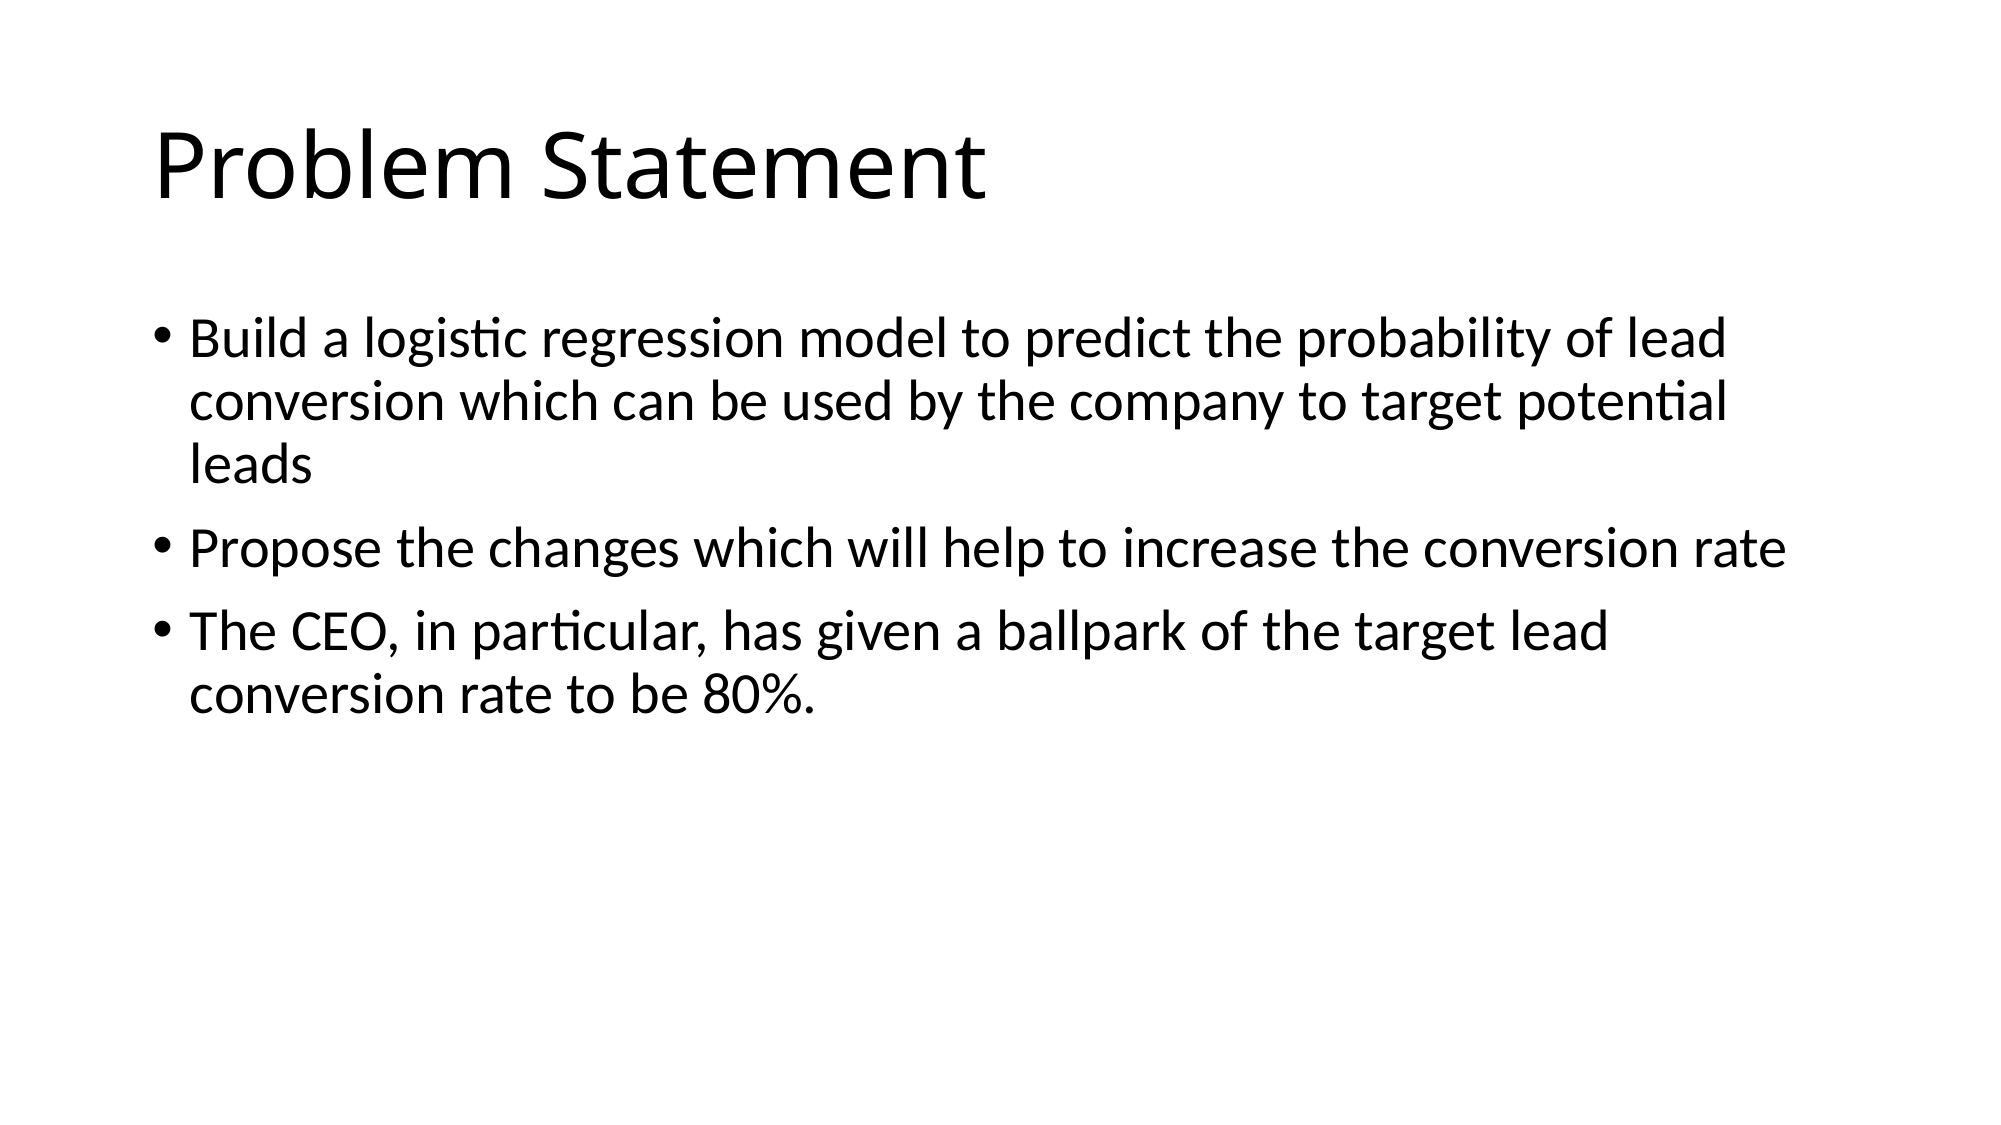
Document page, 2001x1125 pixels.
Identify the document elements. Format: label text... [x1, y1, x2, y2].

list Build a logistic regression model to predict the probability of lead conversion which can be used by the company to target potential leads Propose the changes which will help to increase the conversion rate The CEO, in particular, has given a ballpark of the target lead conversion rate to be 80%. [137, 299, 1863, 1014]
title Problem Statement [137, 59, 1863, 278]
